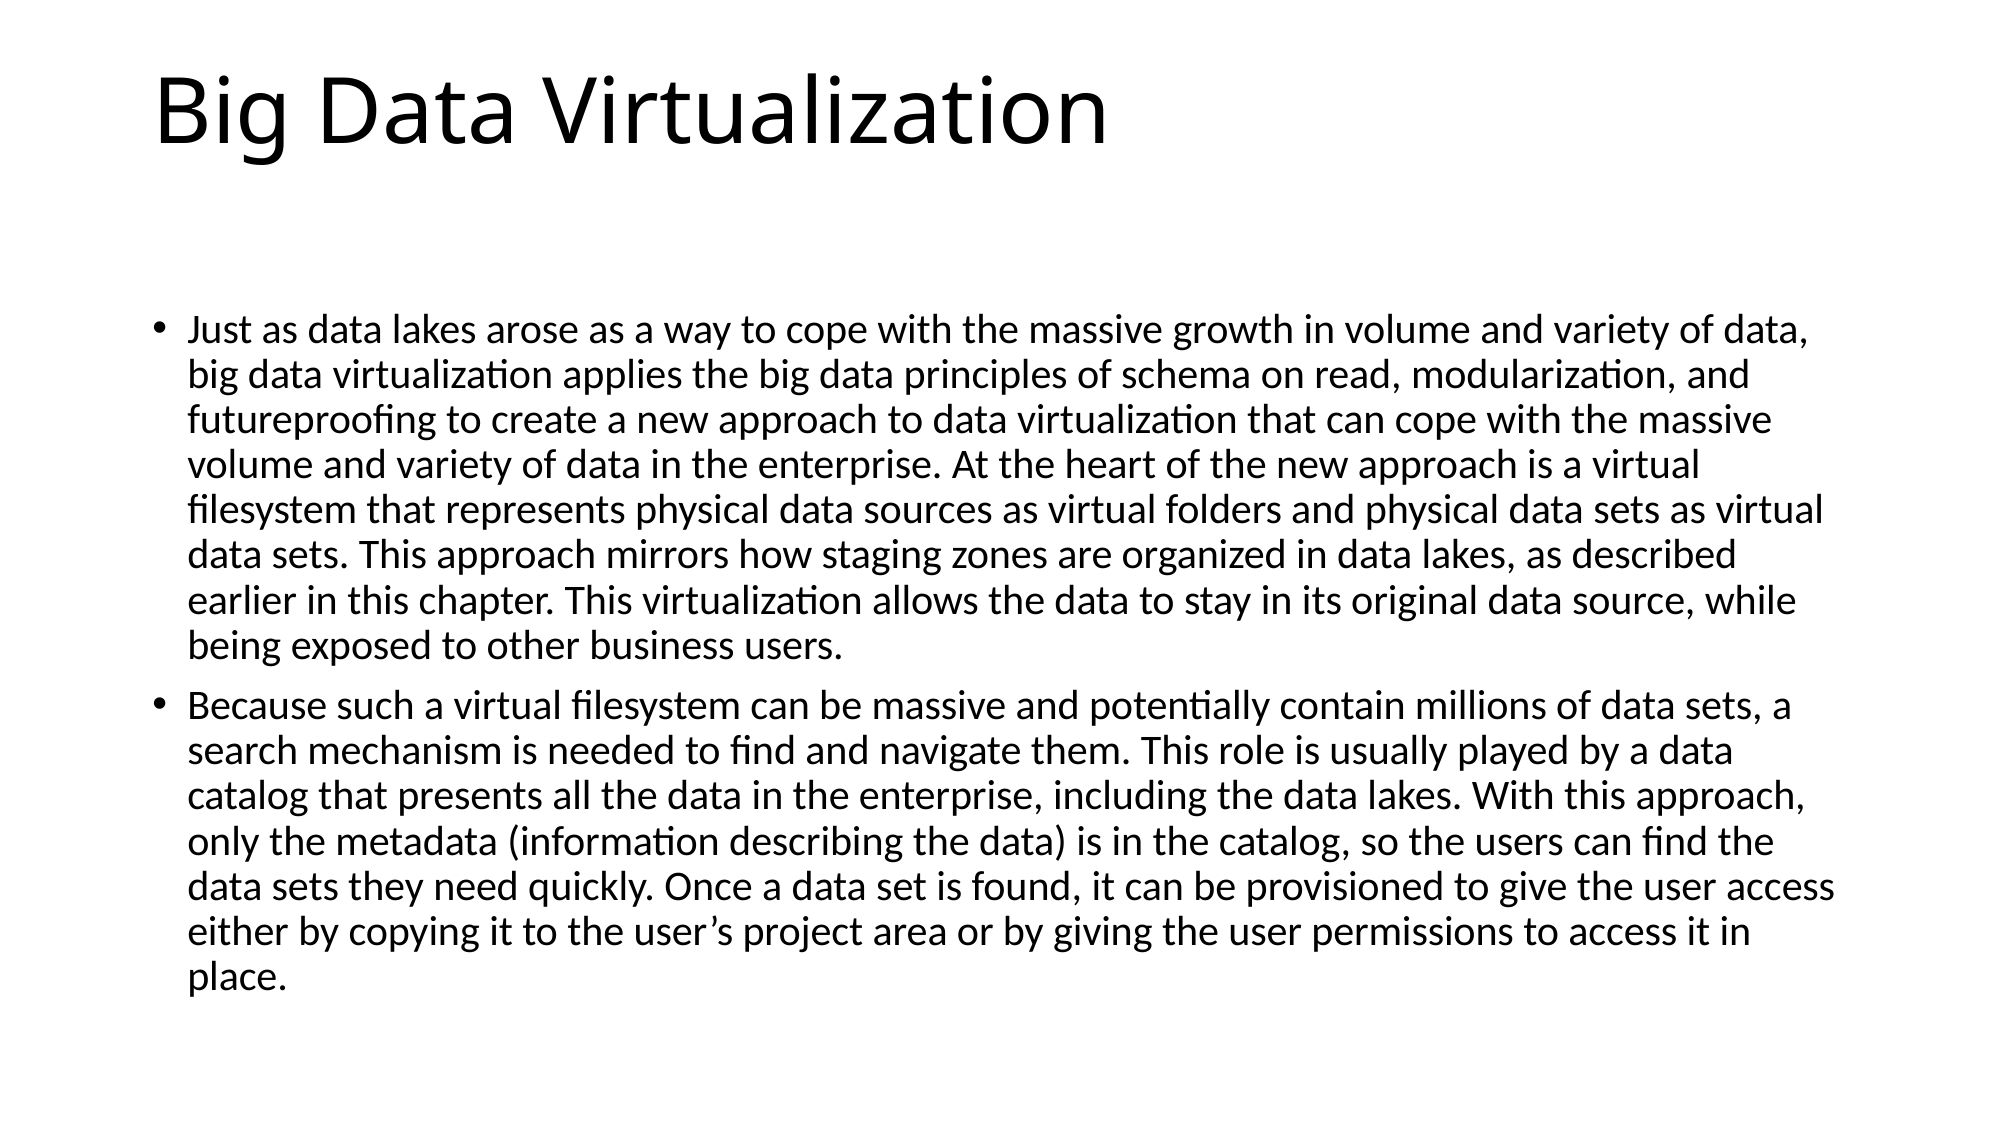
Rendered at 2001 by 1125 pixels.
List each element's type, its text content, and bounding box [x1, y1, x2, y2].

title Big Data Virtualization [137, 59, 1863, 278]
list Just as data lakes arose as a way to cope with the massive growth in volume and variety of data, big data virtualization applies the big data principles of schema on read, modularization, and future­proofing to create a new approach to data virtualization that can cope with the massive volume and variety of data in the enterprise. At the heart of the new approach is a virtual filesystem that represents physical data sources as virtual folders and physical data sets as virtual data sets. This approach mirrors how staging zones are organized in data lakes, as described earlier in this chapter. This virtualization allows the data to stay in its original data source, while being exposed to other business users. Because such a virtual filesystem can be massive and potentially contain millions of data sets, a search mechanism is needed to find and navigate them. This role is usually played by a data catalog that presents all the data in the enterprise, including the data lakes. With this approach, only the metadata (information describing the data) is in the catalog, so the users can find the data sets they need quickly. Once a data set is found, it can be provisioned to give the user access either by copying it to the user’s project area or by giving the user permissions to access it in place. [137, 299, 1863, 1014]
